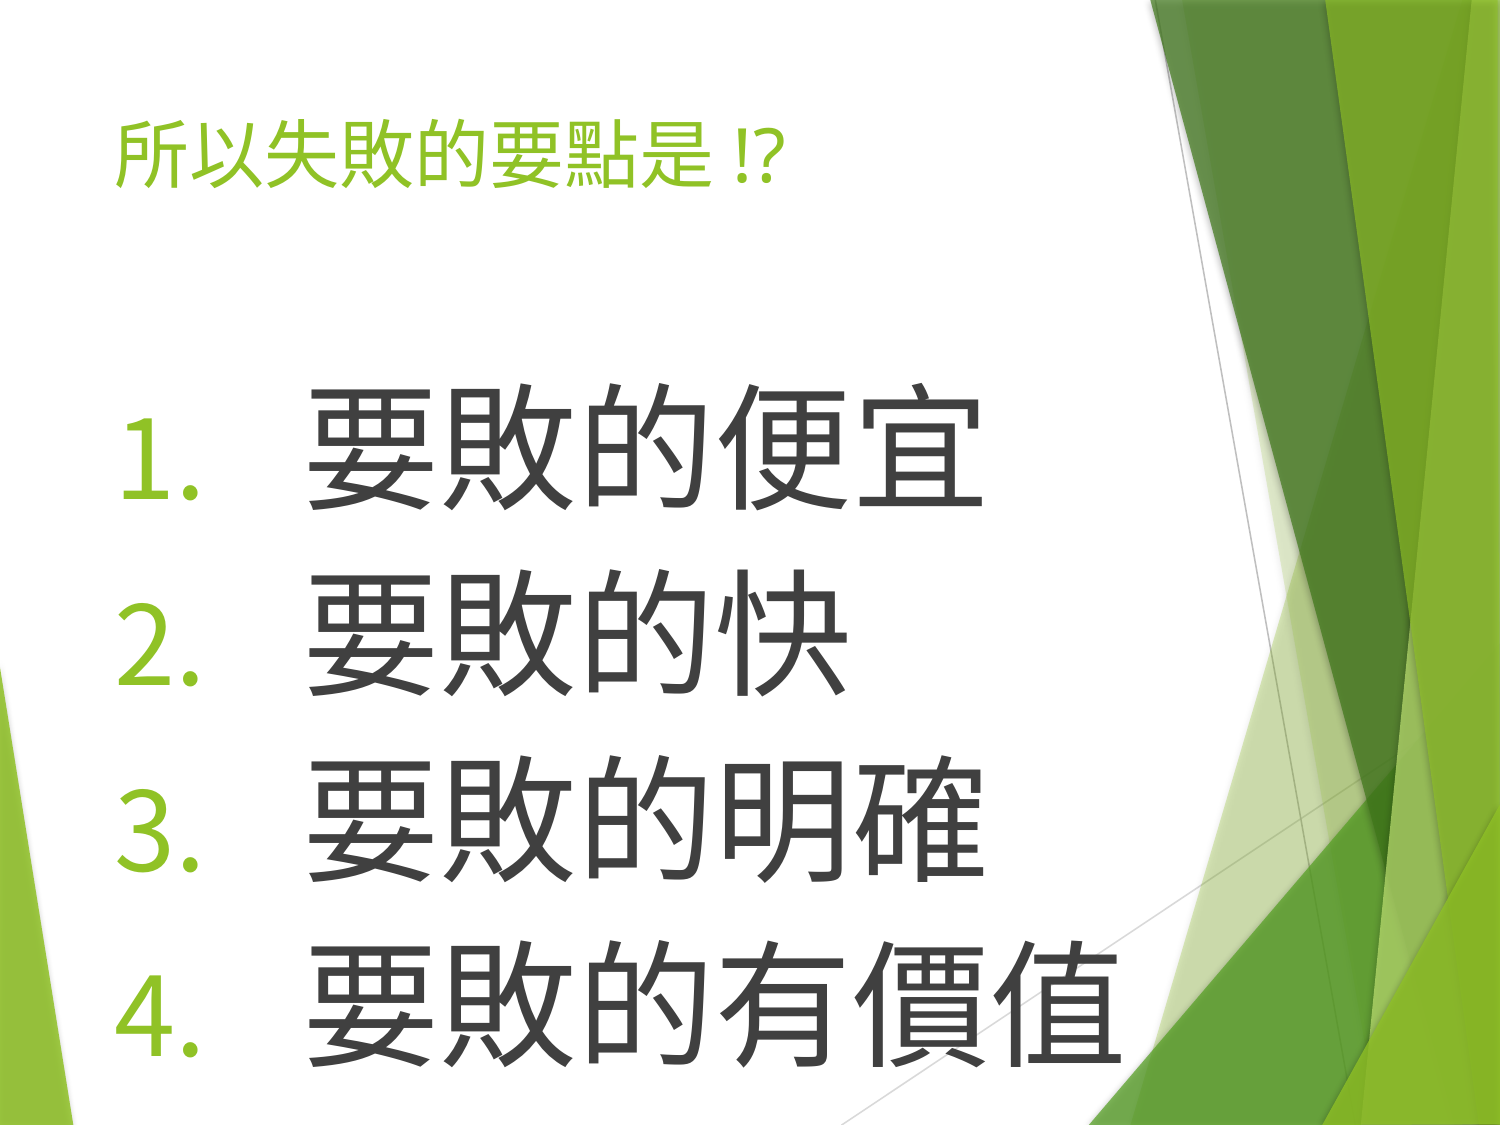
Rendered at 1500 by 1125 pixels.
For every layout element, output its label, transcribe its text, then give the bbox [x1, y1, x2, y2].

title 所以失敗的要點是!? [99, 99, 1142, 317]
text_box [99, 564, 1142, 657]
list 要敗的便宜 要敗的快 要敗的明確 要敗的有價值 [99, 354, 1259, 905]
